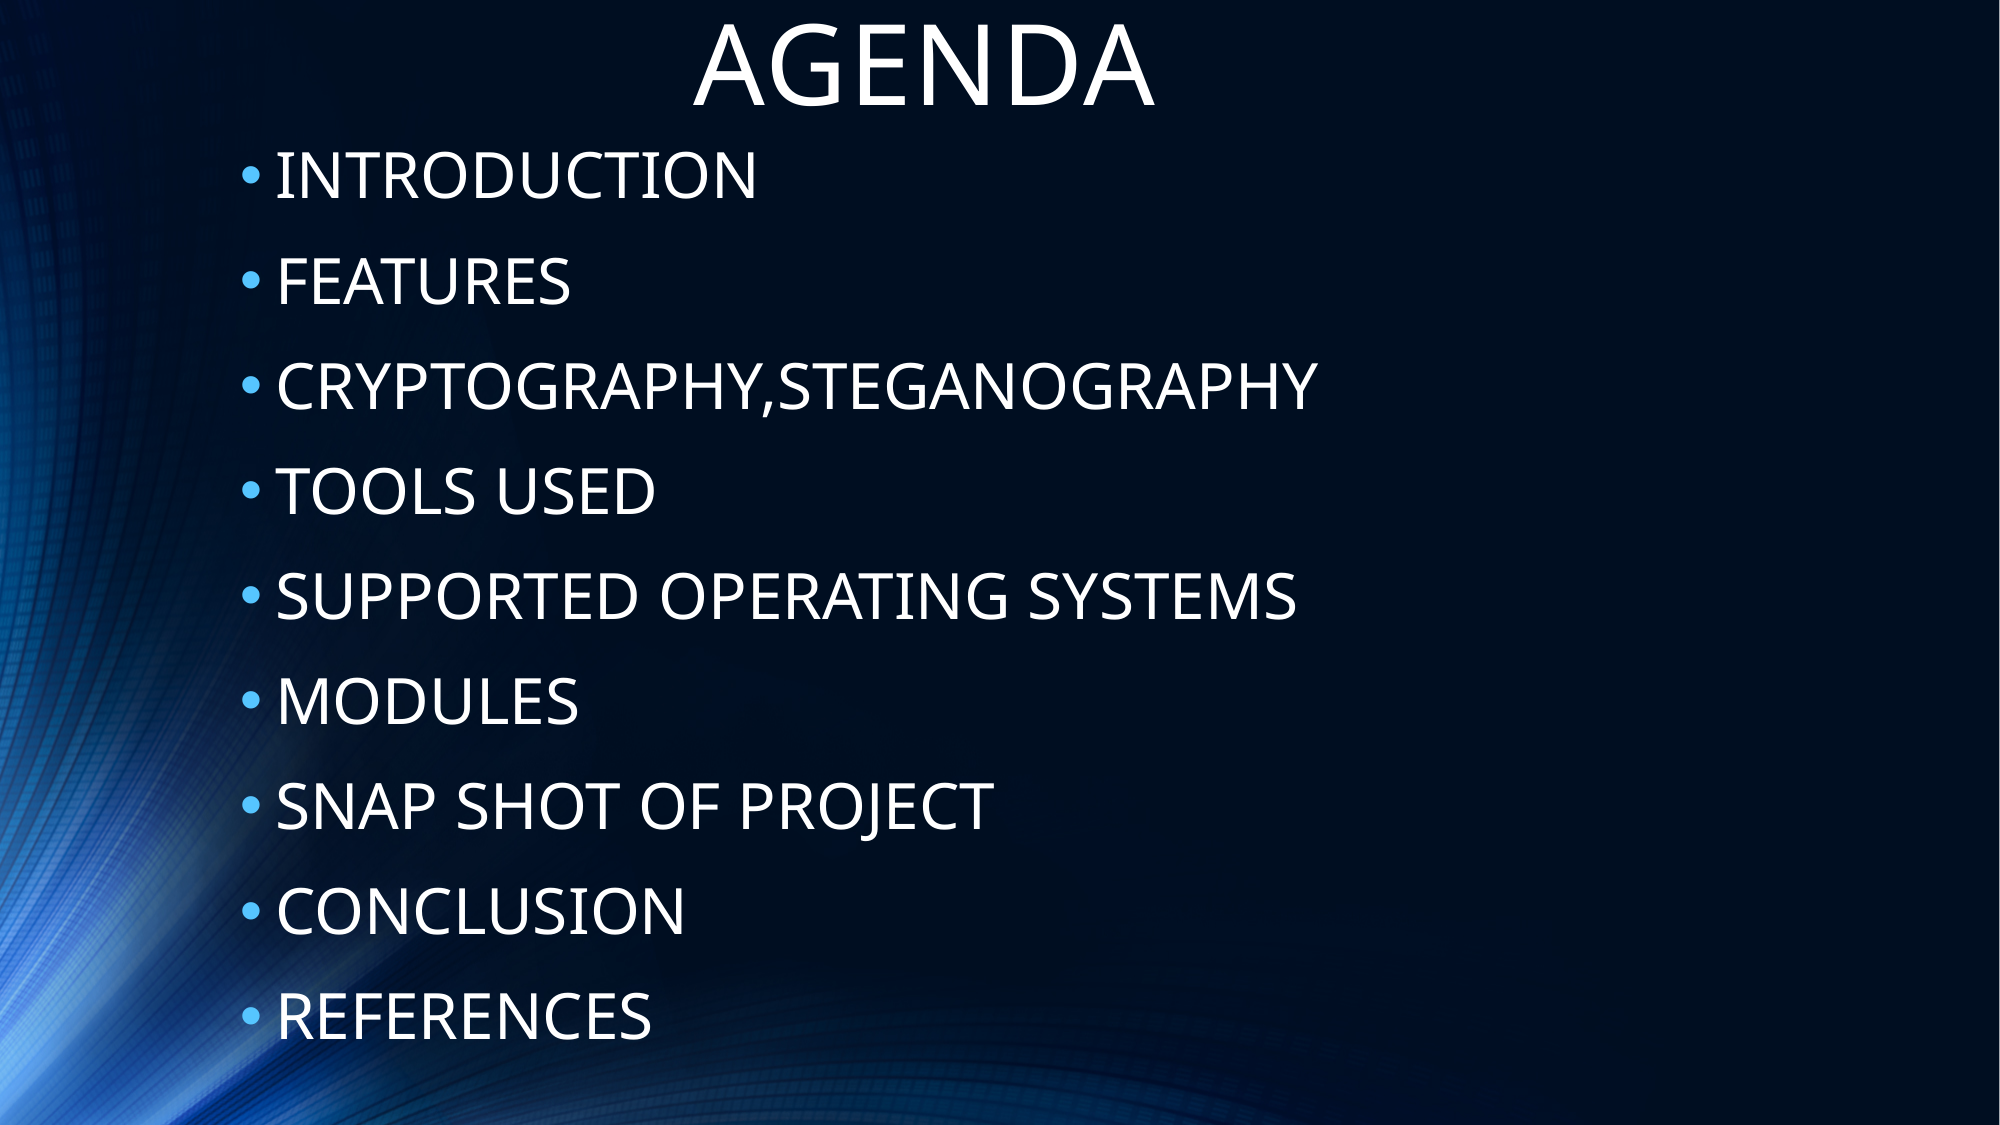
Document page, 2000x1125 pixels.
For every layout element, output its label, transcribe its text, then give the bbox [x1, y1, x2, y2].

list INTRODUCTION FEATURES CRYPTOGRAPHY,STEGANOGRAPHY TOOLS USED SUPPORTED OPERATING SYSTEMS MODULES SNAP SHOT OF PROJECT CONCLUSION REFERENCES [224, 136, 1724, 1063]
title AGENDA [174, 0, 1675, 138]
picture [0, 0, 2000, 1125]
